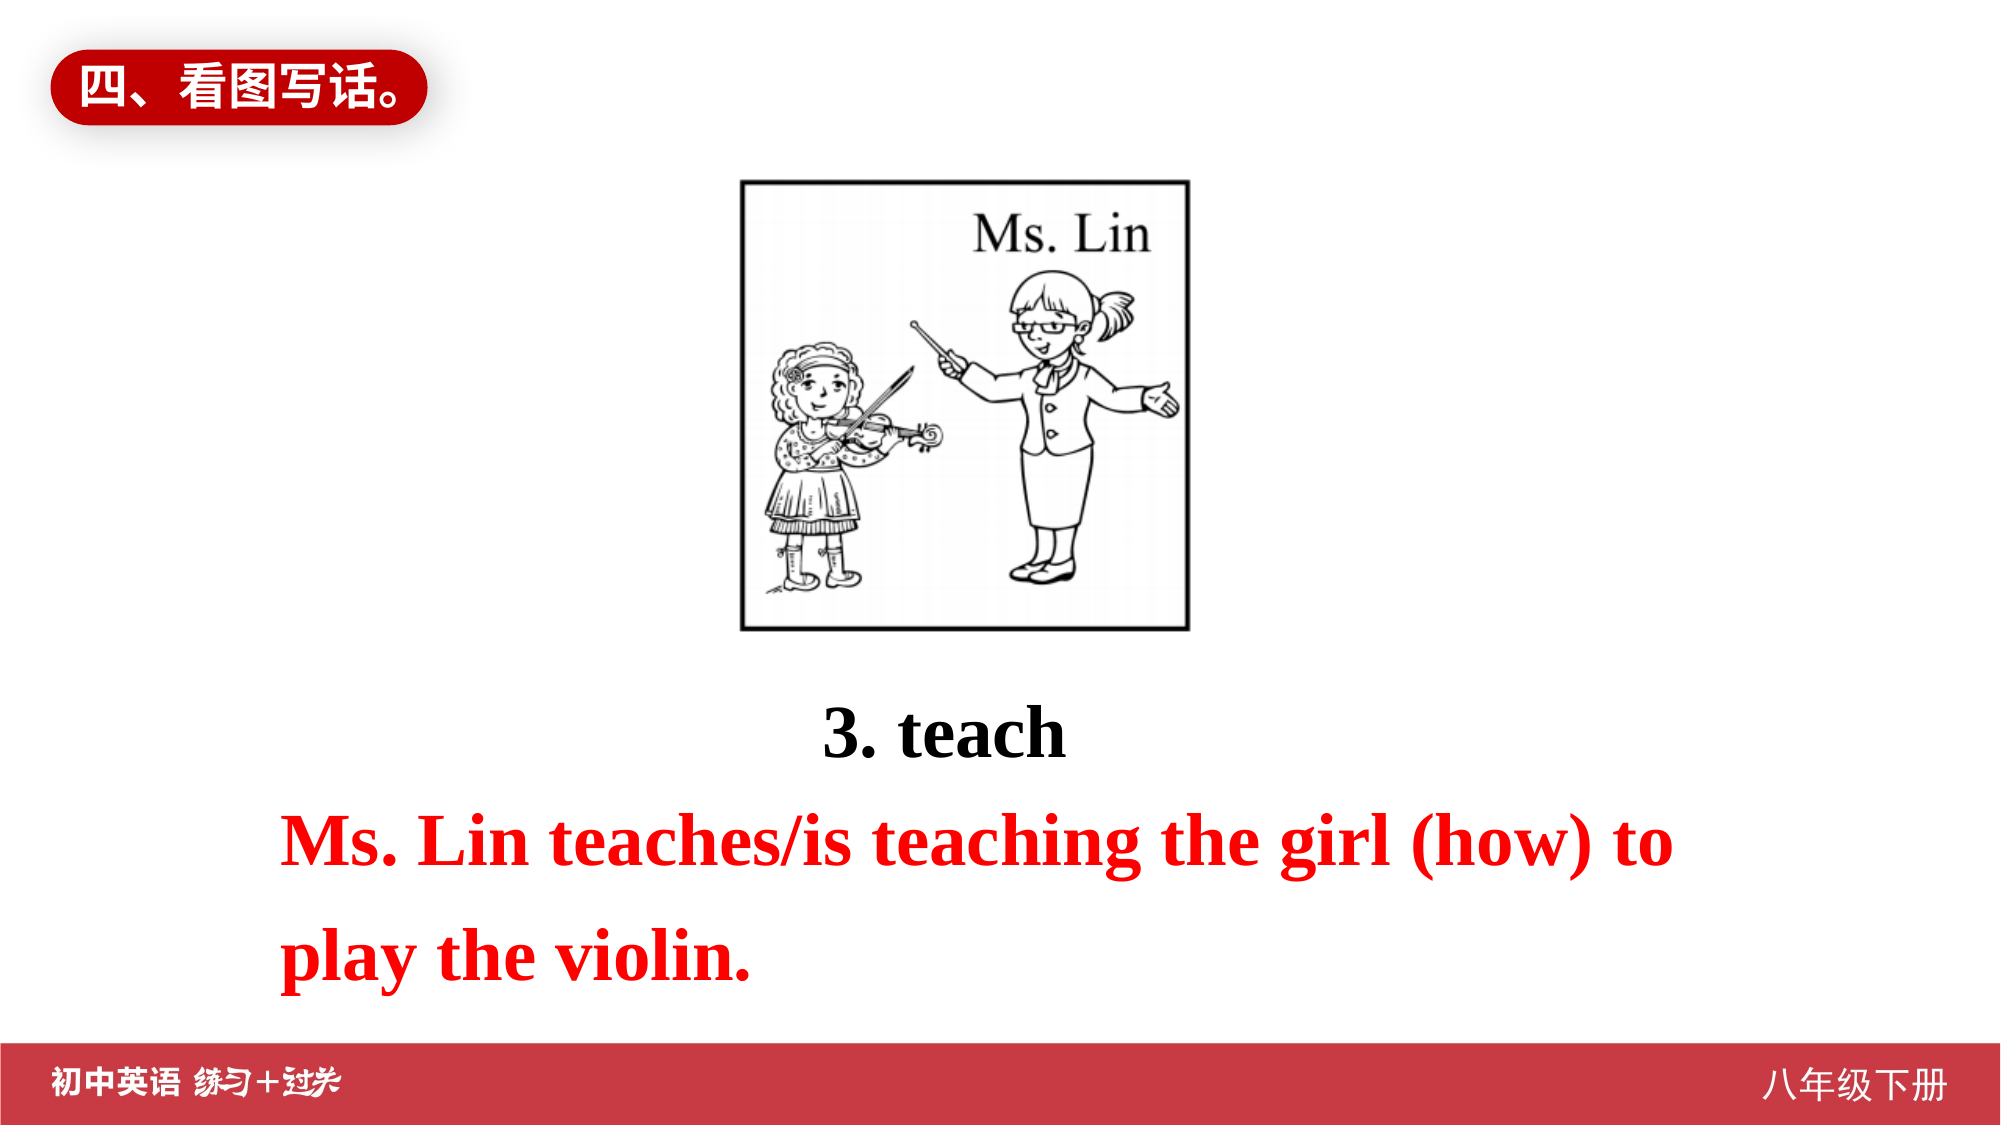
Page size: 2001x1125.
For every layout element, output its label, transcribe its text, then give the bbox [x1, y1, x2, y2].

text_box [49, 58, 63, 117]
picture [0, 0, 2001, 1125]
text_box Ms. Lin teaches/is teaching the girl (how) to play the violin. [265, 758, 1783, 1003]
text_box 3. teach [807, 641, 1161, 758]
text_box 四、看图写话。 [63, 47, 428, 122]
text_box [70, 122, 408, 127]
